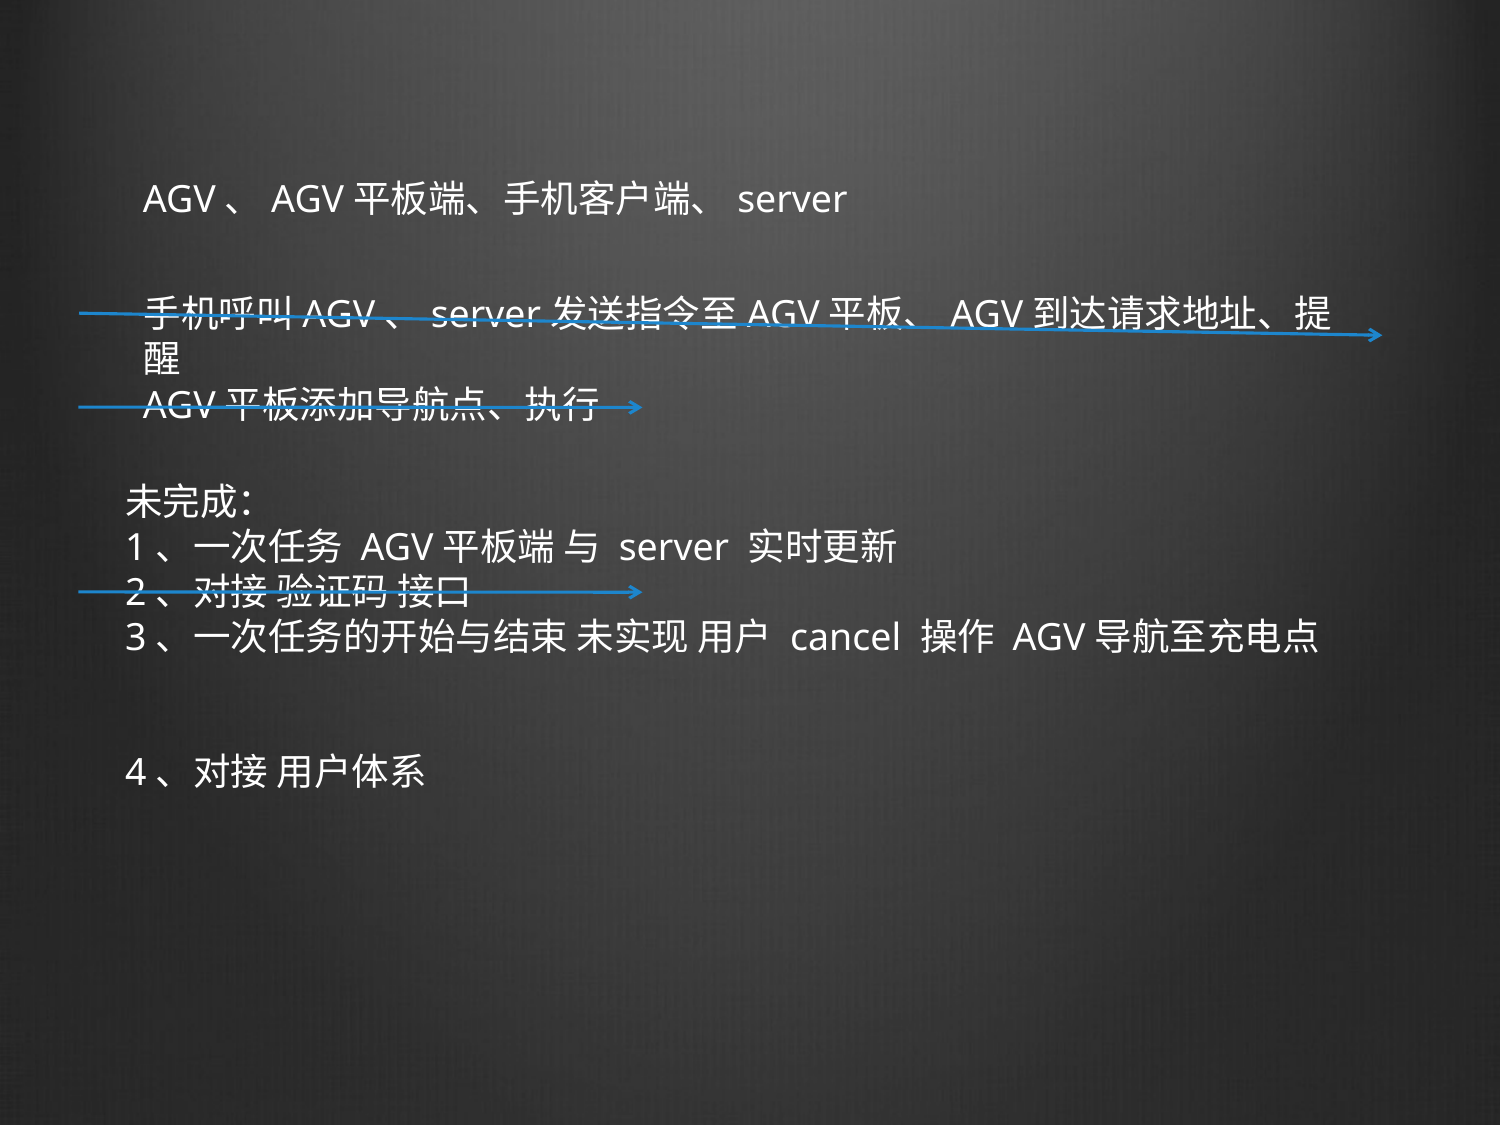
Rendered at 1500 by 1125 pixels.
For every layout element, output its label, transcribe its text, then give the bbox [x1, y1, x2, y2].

text_box AGV平板添加导航点、执行 [128, 373, 1382, 434]
text_box 手机呼叫AGV、server发送指令至AGV平板、AGV到达请求地址、提醒 [128, 282, 1383, 312]
text_box 手机呼叫AGV、server发送指令至AGV平板、AGV到达请求地址、提醒 [128, 322, 1383, 388]
text_box AGV、AGV平板端、手机客户端、server [128, 168, 1046, 228]
text_box 未完成： 1、一次任务 AGV平板端 与 server 实时更新 2、对接 验证码 接口 3、一次任务的开始与结束 未实现 用户 cancel 操作 AGV导航至充电点 4、对接 用户体系 [110, 471, 1382, 801]
